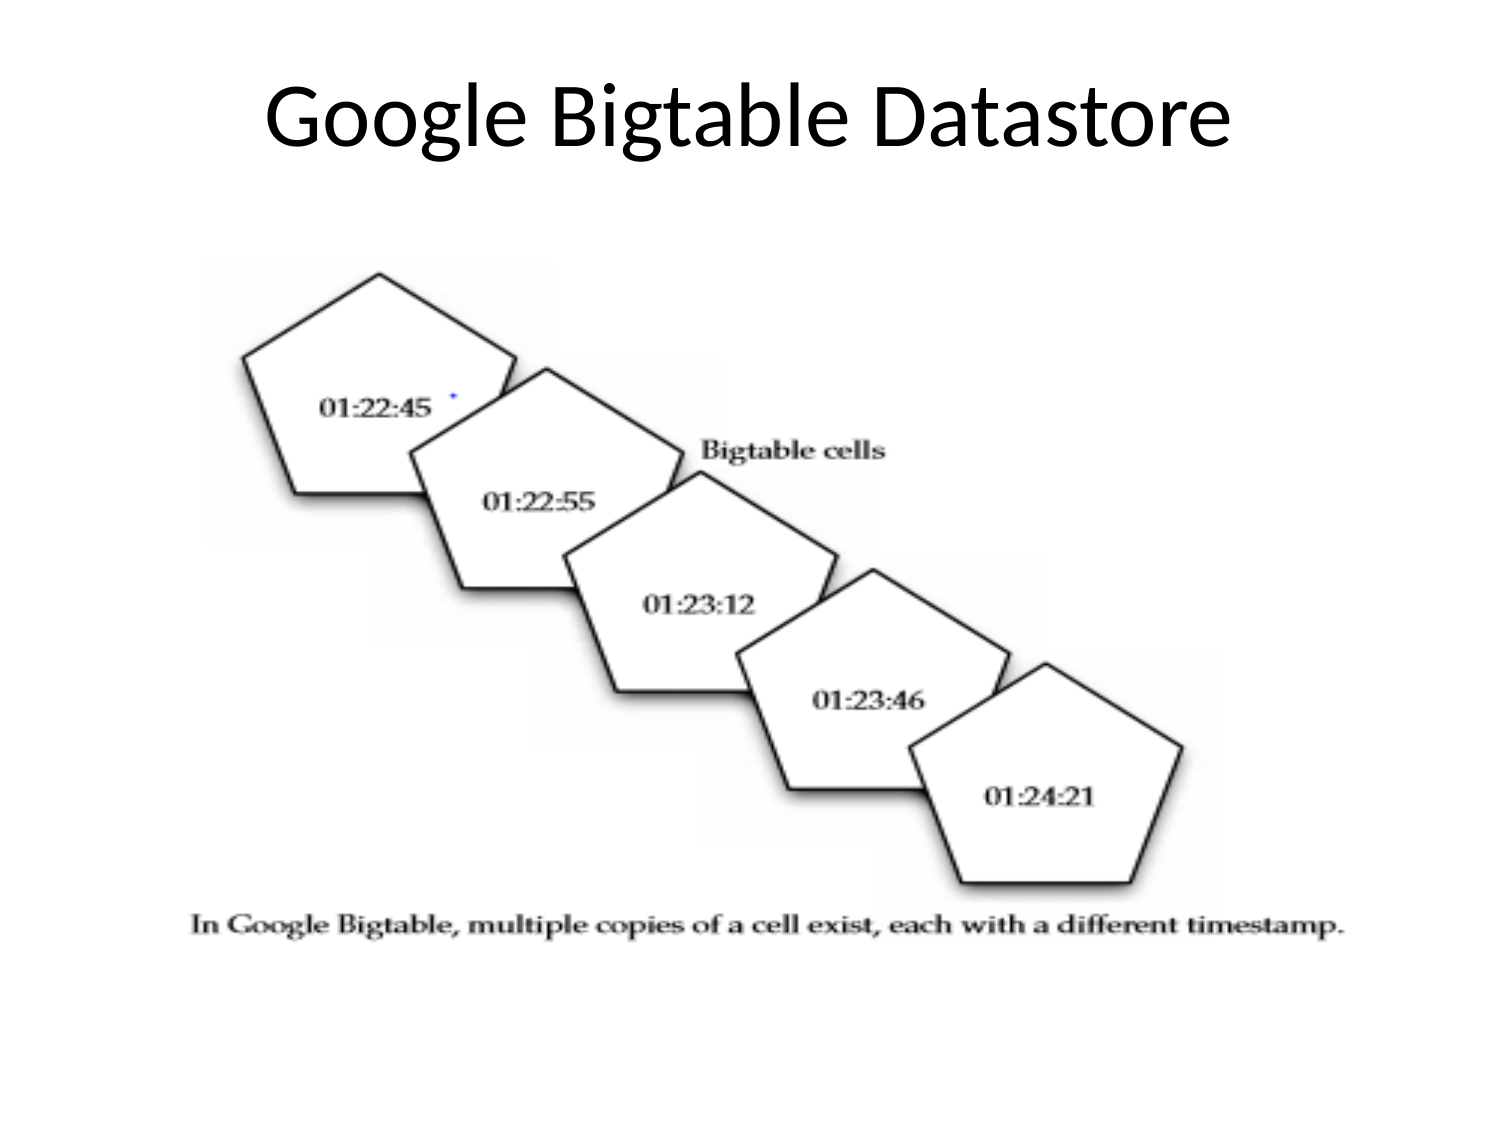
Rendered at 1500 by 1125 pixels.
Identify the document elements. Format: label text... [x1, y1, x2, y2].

picture [112, 237, 1438, 954]
title Google Bigtable Datastore [75, 45, 1425, 175]
